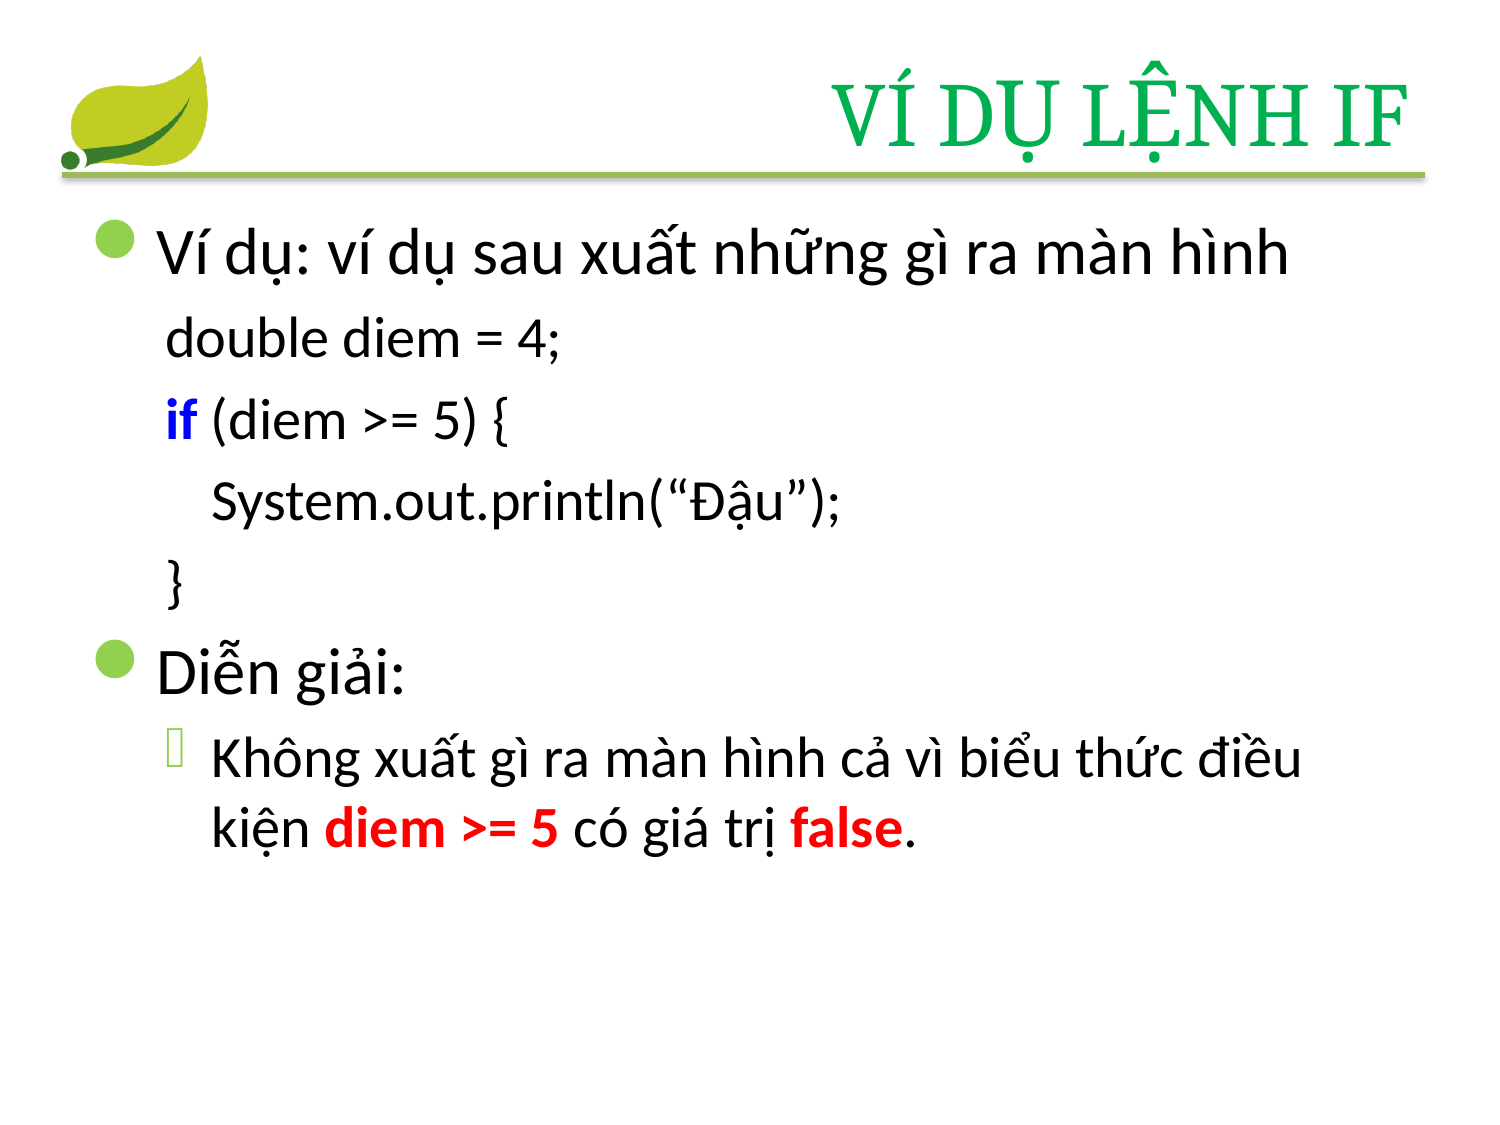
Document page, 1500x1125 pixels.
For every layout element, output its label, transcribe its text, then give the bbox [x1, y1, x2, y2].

title Ví dụ lệnh if [217, 45, 1425, 175]
list Ví dụ: ví dụ sau xuất những gì ra màn hình double diem = 4; if (diem >= 5) { System.out.println(“Đậu”); } Diễn giải: Không xuất gì ra màn hình cả vì biểu thức điều kiện diem >= 5 có giá trị false. [75, 200, 1425, 1005]
picture [50, 49, 217, 175]
